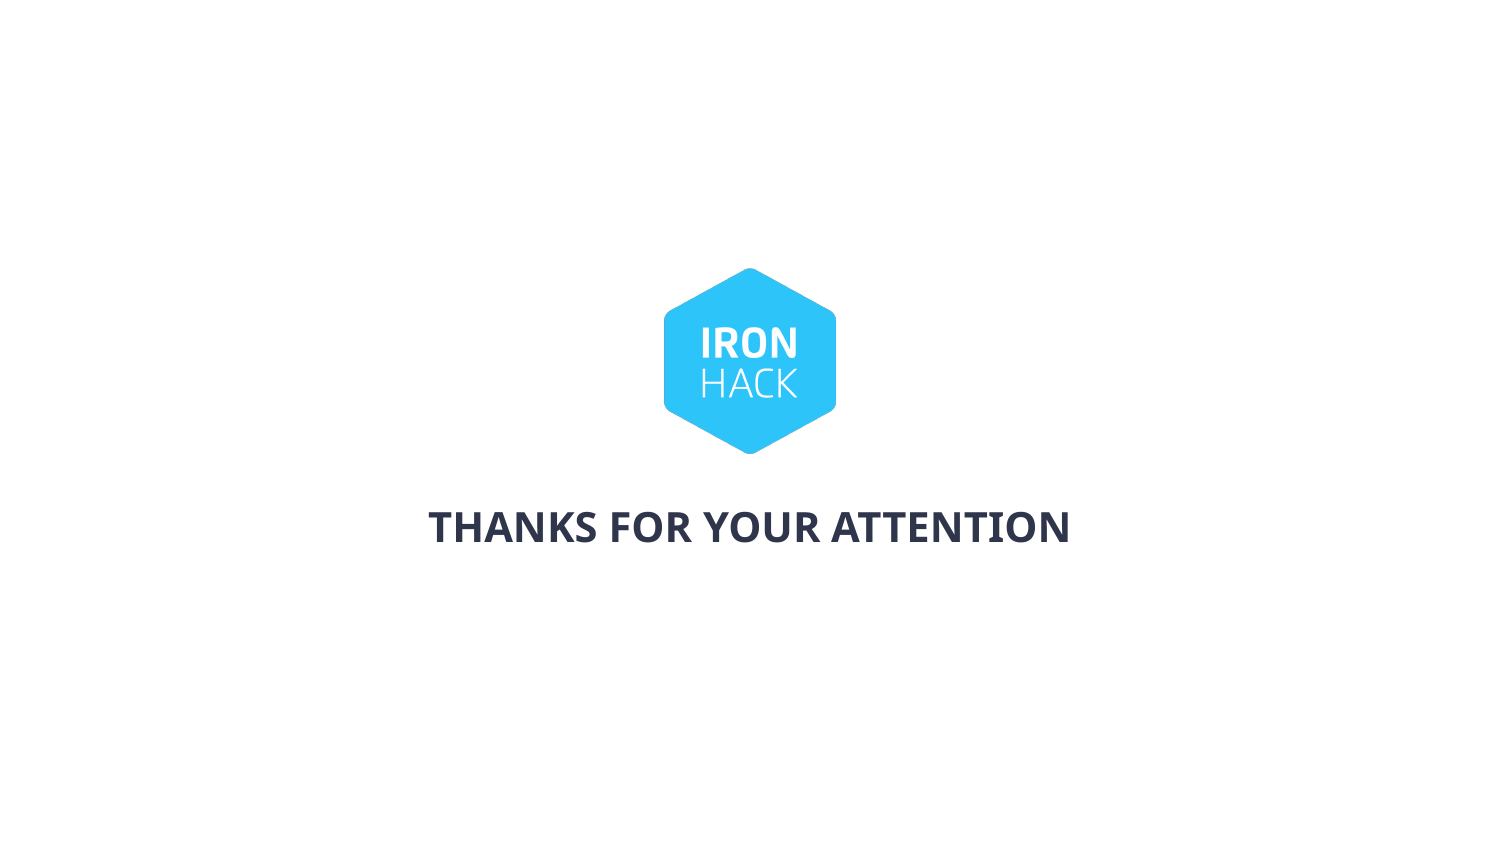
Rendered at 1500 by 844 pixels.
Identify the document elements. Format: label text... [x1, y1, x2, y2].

picture [626, 237, 874, 485]
text_box THANKS FOR YOUR ATTENTION [364, 497, 1136, 573]
